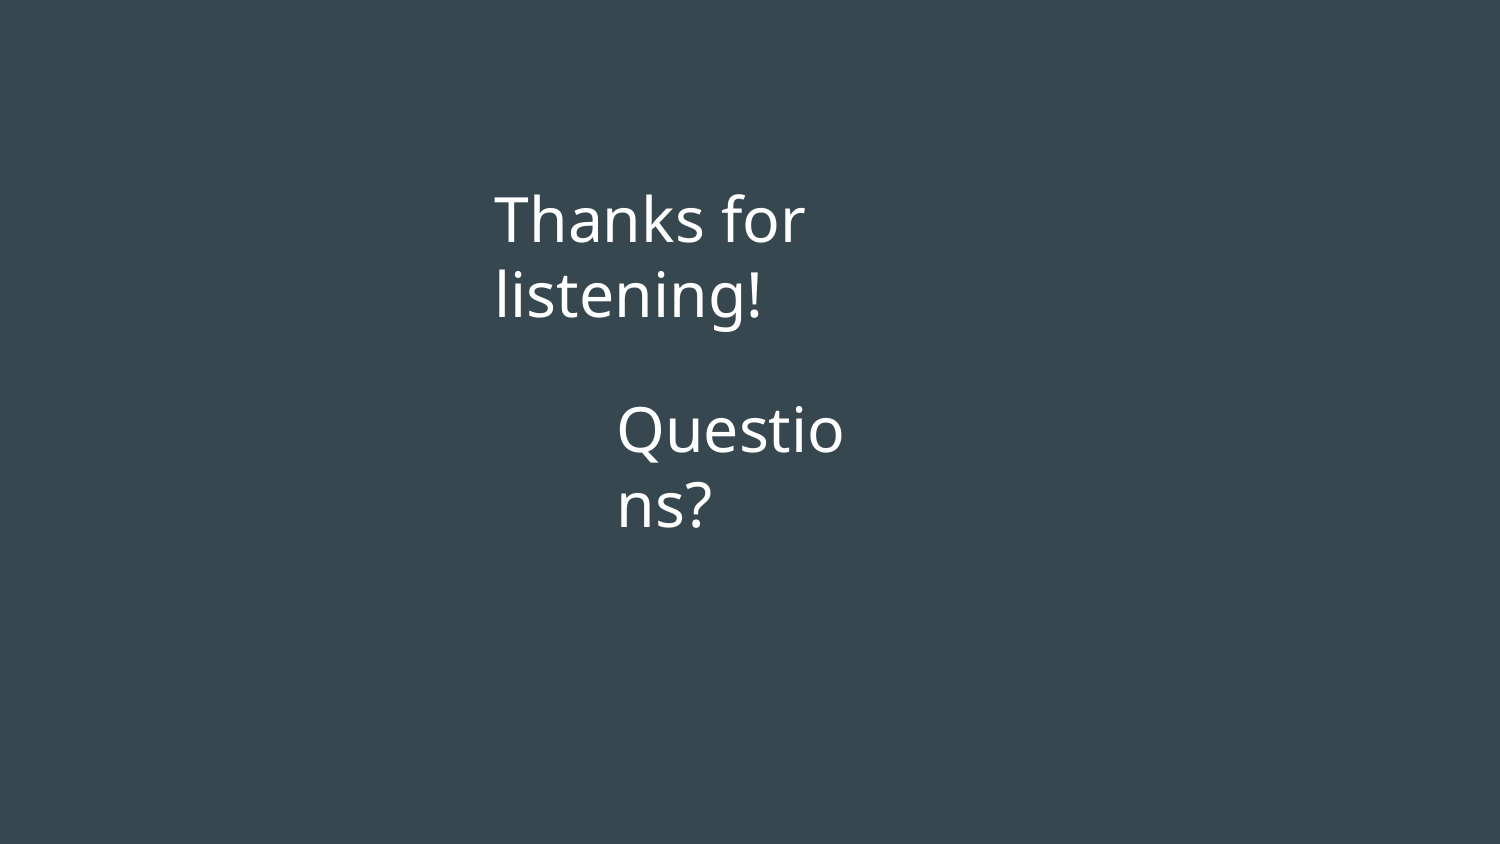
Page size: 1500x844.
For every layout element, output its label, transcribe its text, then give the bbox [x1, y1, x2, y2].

title Questions? [601, 374, 899, 469]
title Thanks for listening! [479, 164, 1021, 259]
